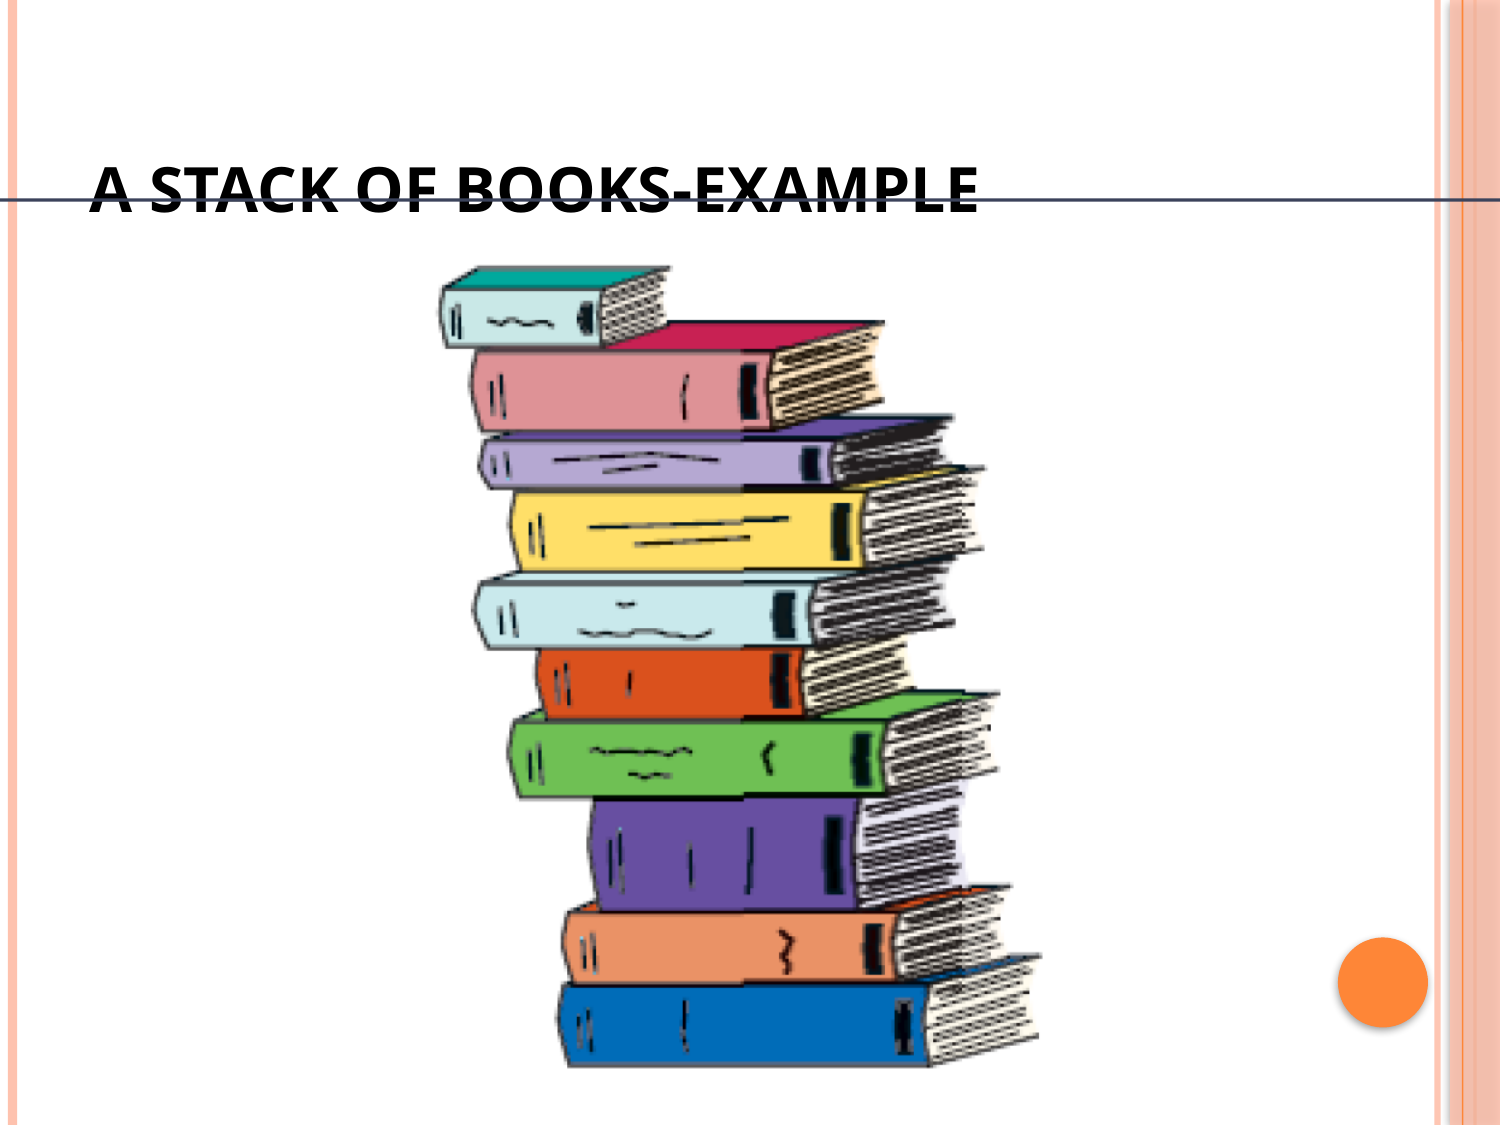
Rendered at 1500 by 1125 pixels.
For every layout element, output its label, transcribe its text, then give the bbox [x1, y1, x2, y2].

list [411, 236, 1069, 1088]
slide_number 4 [1074, 1024, 1425, 1103]
title A Stack of Books-example [75, 45, 1300, 233]
